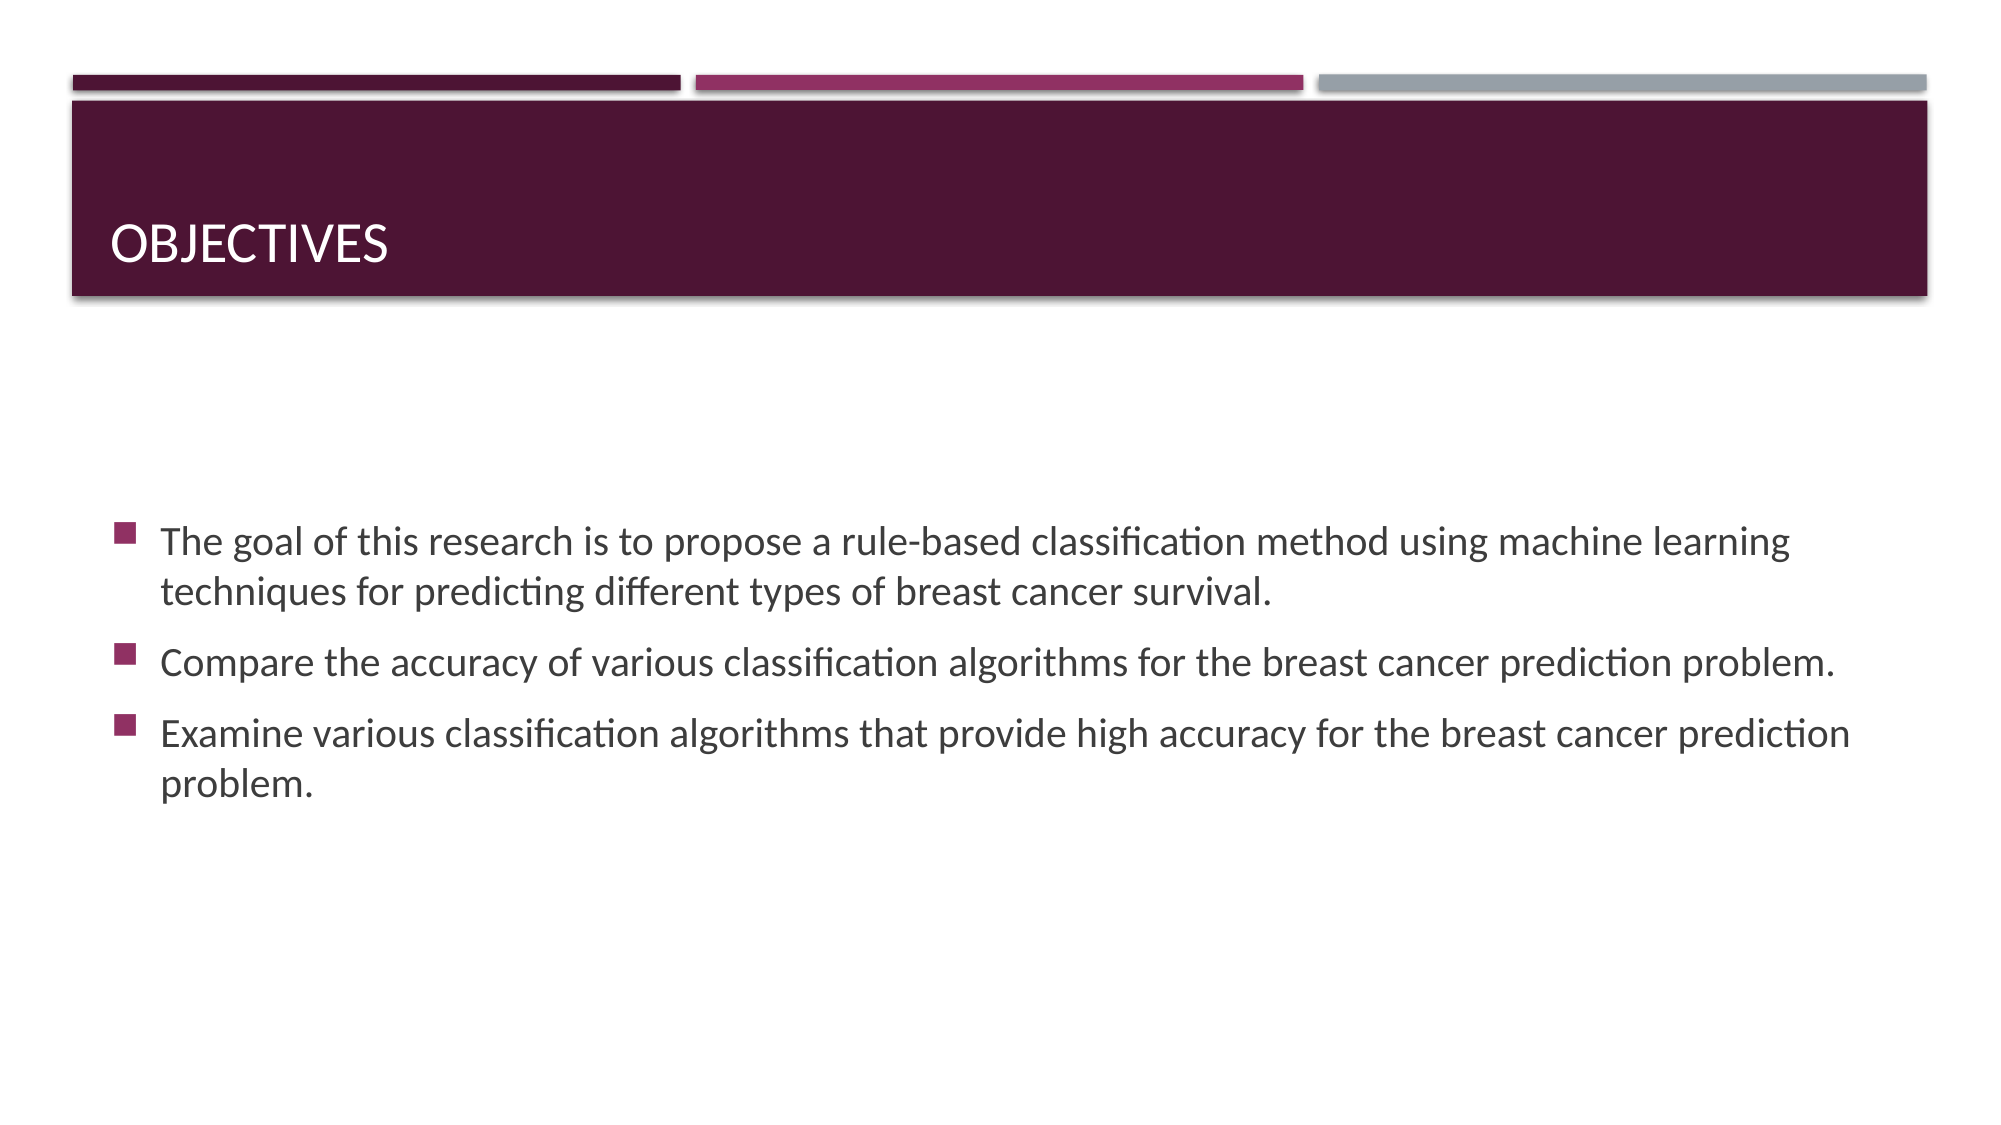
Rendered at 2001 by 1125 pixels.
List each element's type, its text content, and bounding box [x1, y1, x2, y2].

title Objectives [95, 115, 1905, 282]
list The goal of this research is to propose a rule-based classification method using machine learning techniques for predicting different types of breast cancer survival. Compare the accuracy of various classification algorithms for the breast cancer prediction problem. Examine various classification algorithms that provide high accuracy for the breast cancer prediction problem. [95, 357, 1905, 962]
